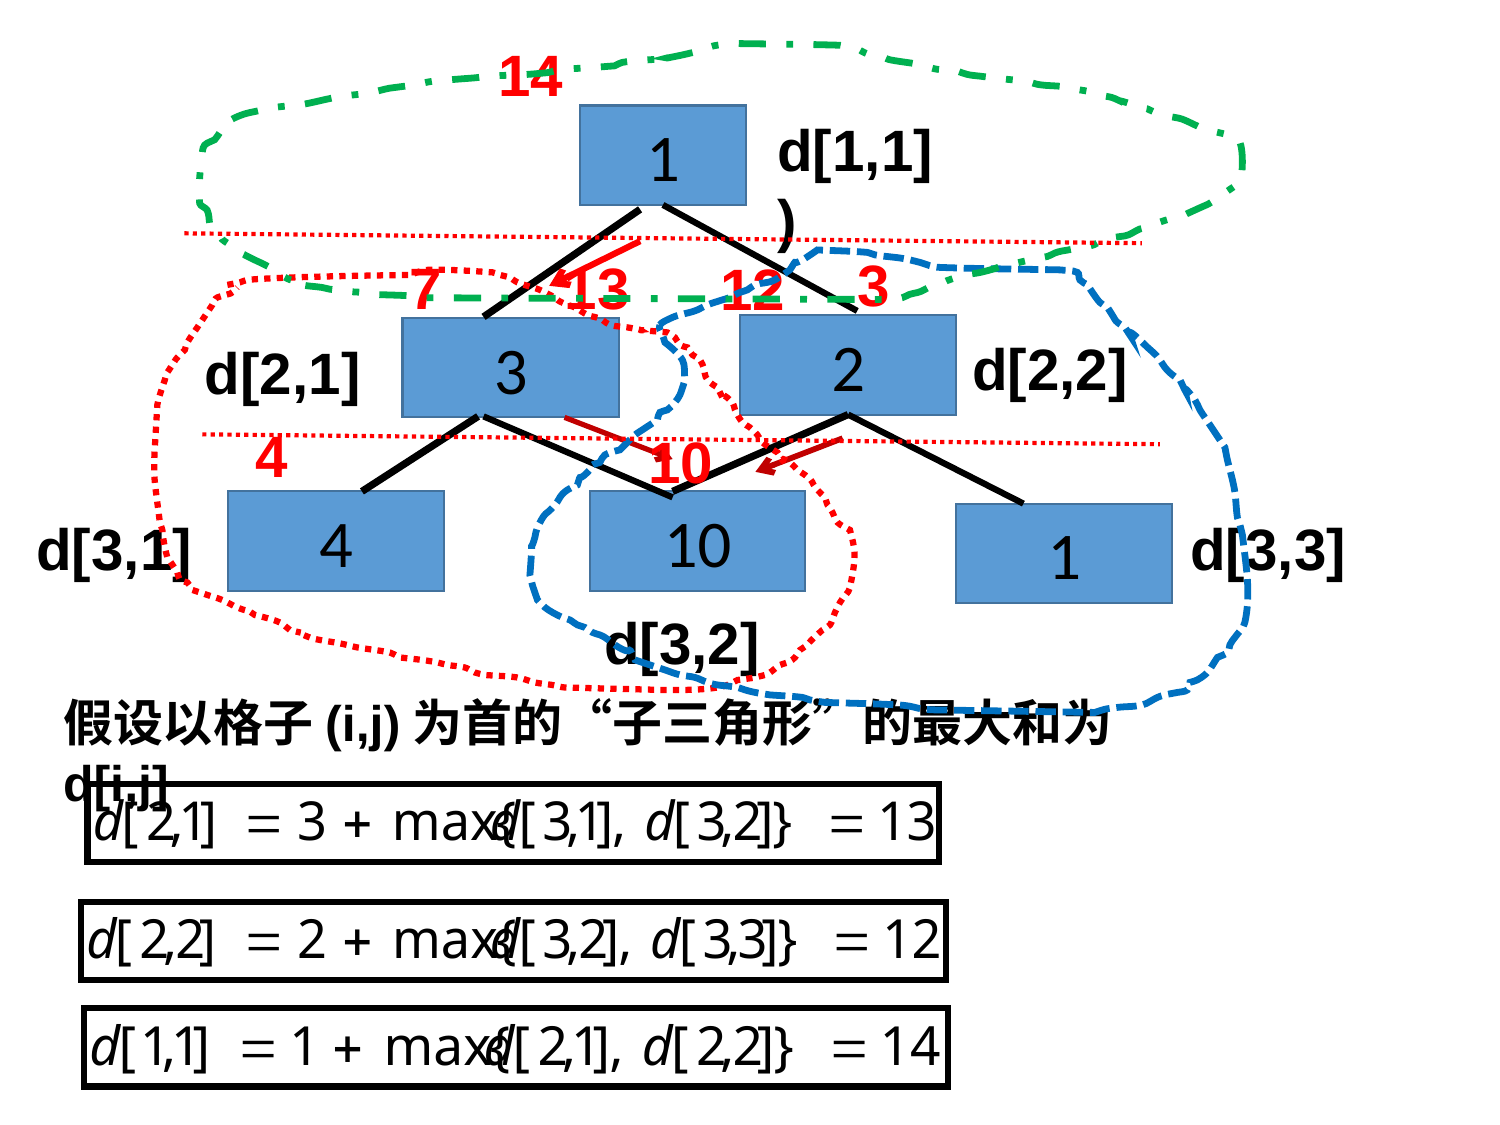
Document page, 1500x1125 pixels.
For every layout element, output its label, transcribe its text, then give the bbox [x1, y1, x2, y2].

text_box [184, 233, 1142, 244]
text_box d[3,1] [21, 504, 190, 590]
text_box [957, 244, 1094, 279]
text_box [755, 445, 843, 472]
text_box 假设以格子(i,j)为首的“子三角形”的最大和为d[i,j] [48, 684, 1243, 820]
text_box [84, 904, 943, 977]
text_box [153, 276, 722, 692]
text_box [202, 434, 1160, 445]
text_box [228, 414, 1173, 604]
text_box [198, 42, 1244, 233]
text_box d[3,3] [1237, 504, 1370, 590]
text_box 14 [483, 31, 598, 76]
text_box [402, 244, 957, 414]
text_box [87, 1011, 945, 1084]
text_box [540, 267, 1249, 714]
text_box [402, 204, 957, 233]
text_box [564, 445, 673, 460]
text_box [226, 244, 402, 297]
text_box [564, 417, 673, 434]
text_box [549, 244, 641, 287]
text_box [90, 786, 936, 859]
text_box d[2,2] [1122, 324, 1151, 348]
